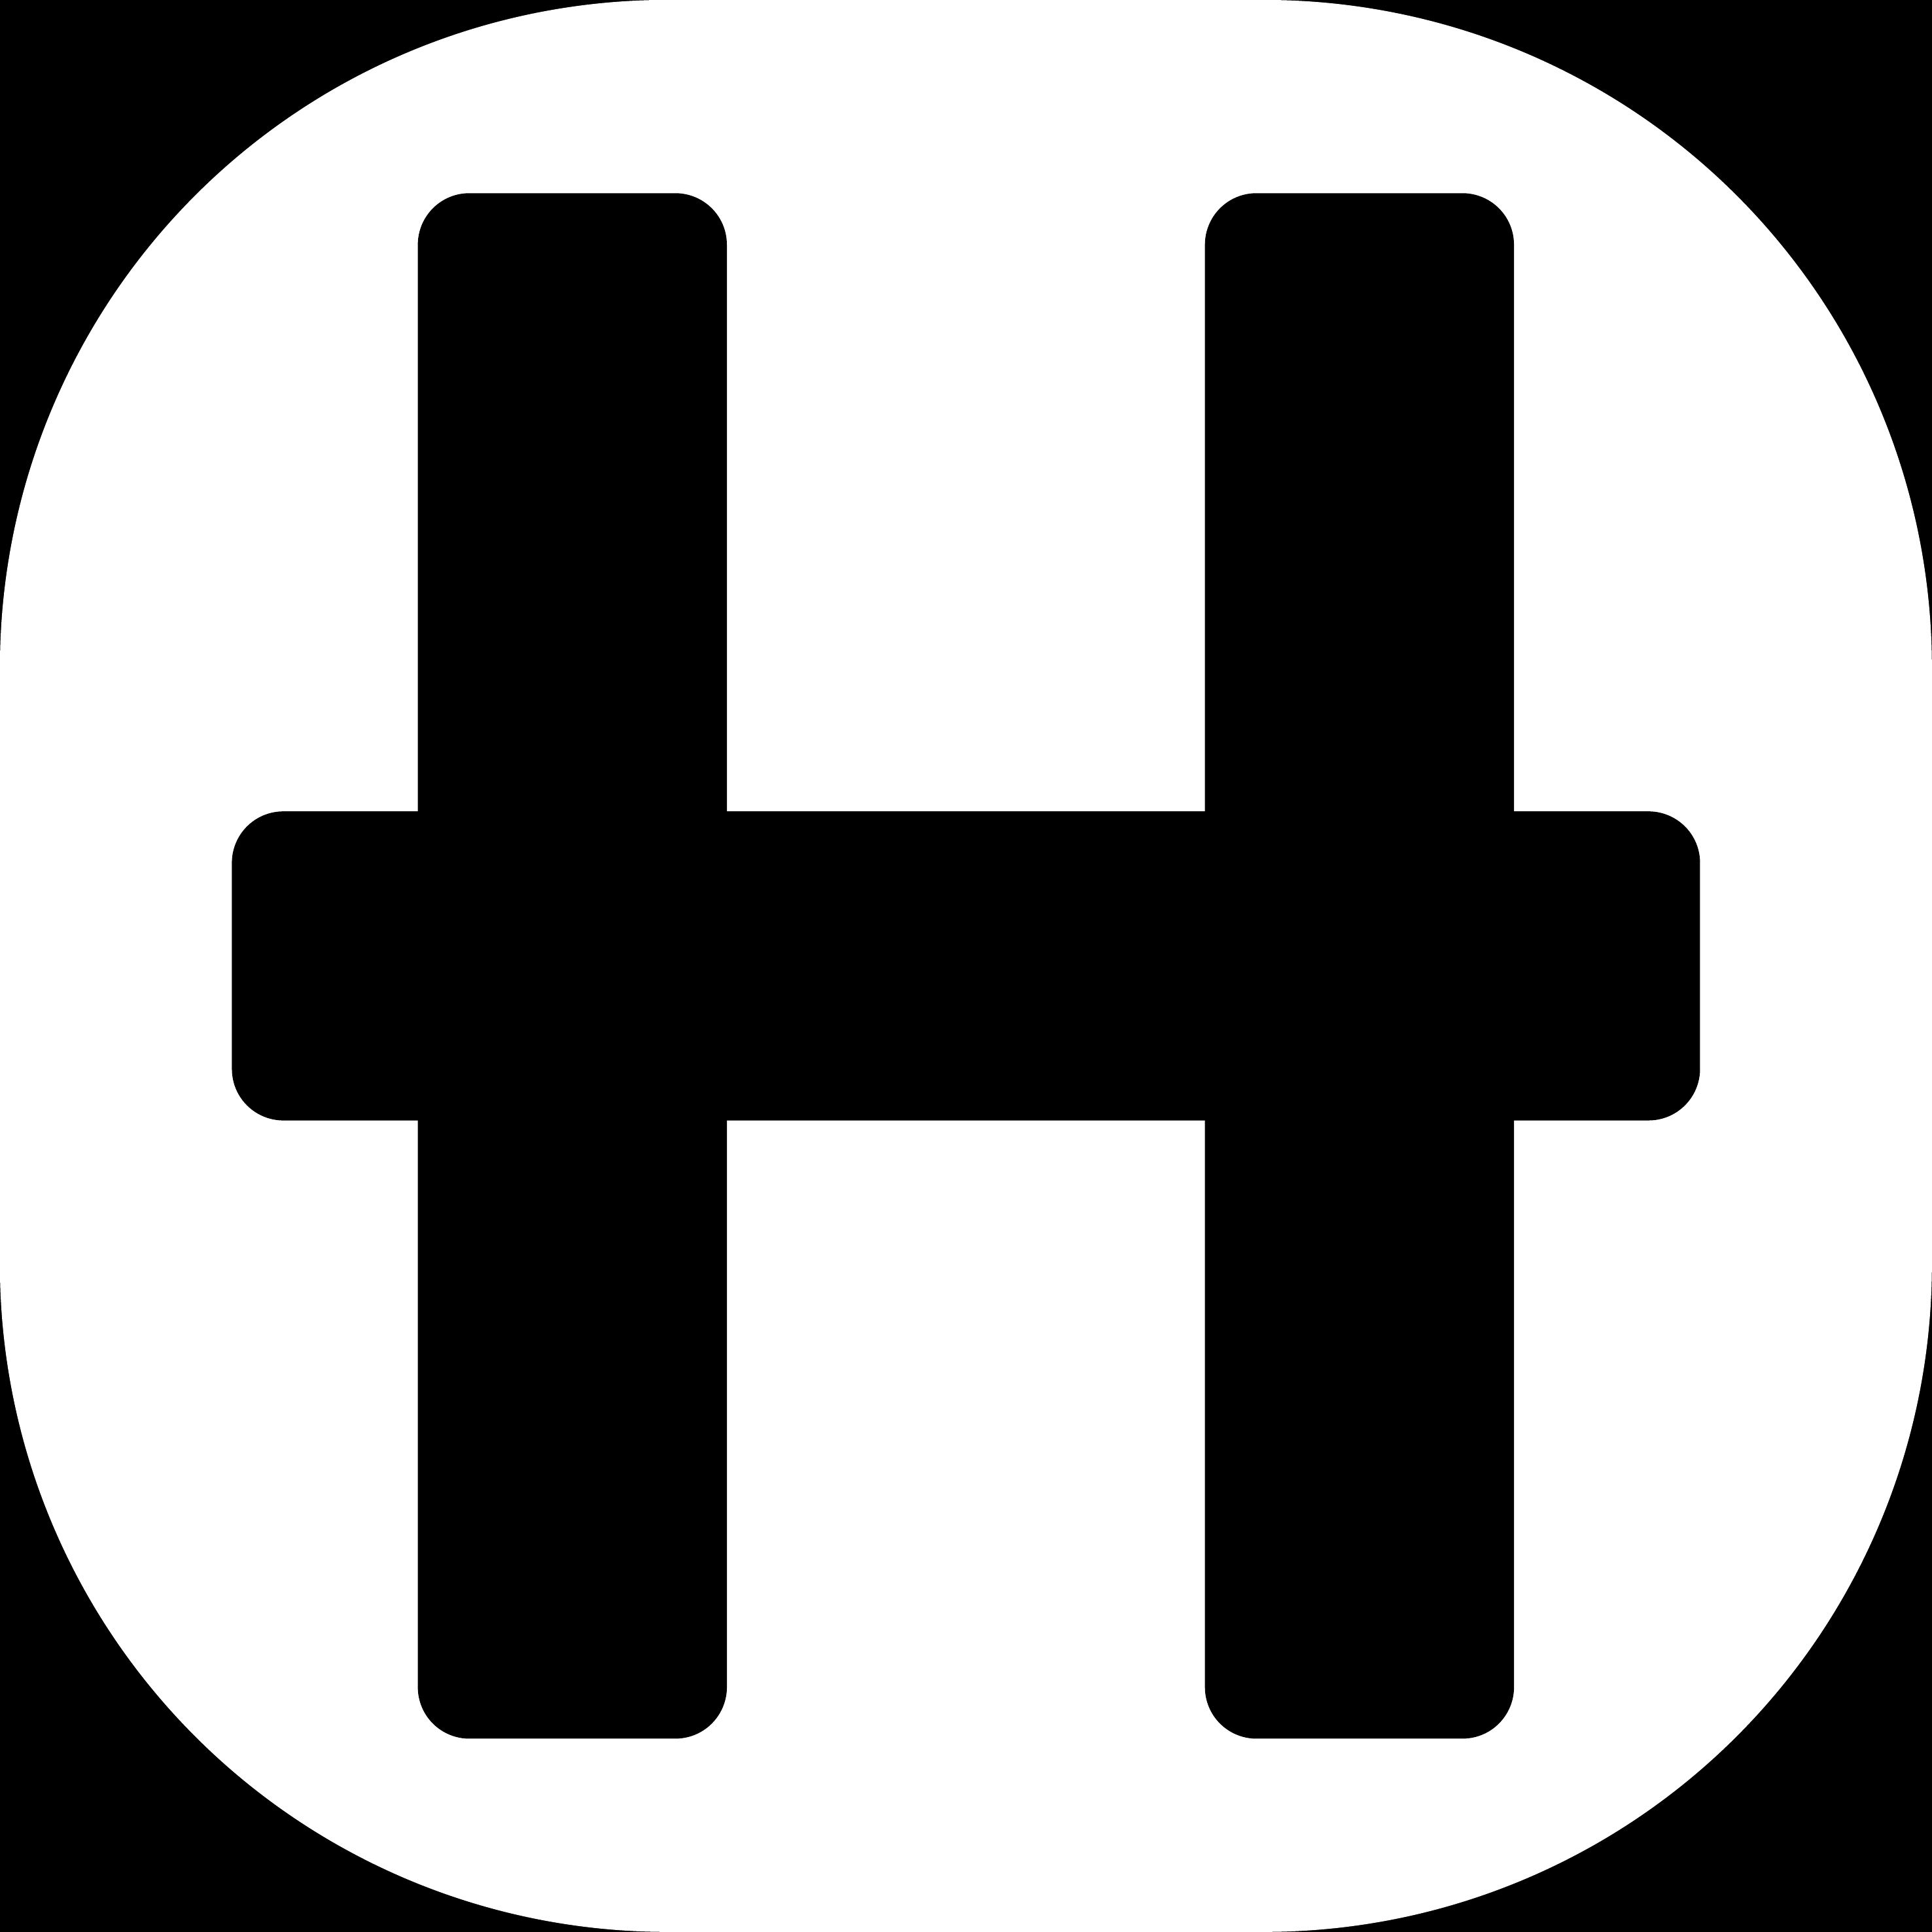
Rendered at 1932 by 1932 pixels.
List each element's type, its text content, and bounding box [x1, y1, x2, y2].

text_box [1204, 192, 1515, 811]
text_box [231, 811, 1701, 1121]
text_box [1204, 1121, 1515, 1740]
text_box +- [417, 1121, 728, 1740]
text_box +- [417, 192, 728, 811]
text_box [0, 0, 1932, 1932]
